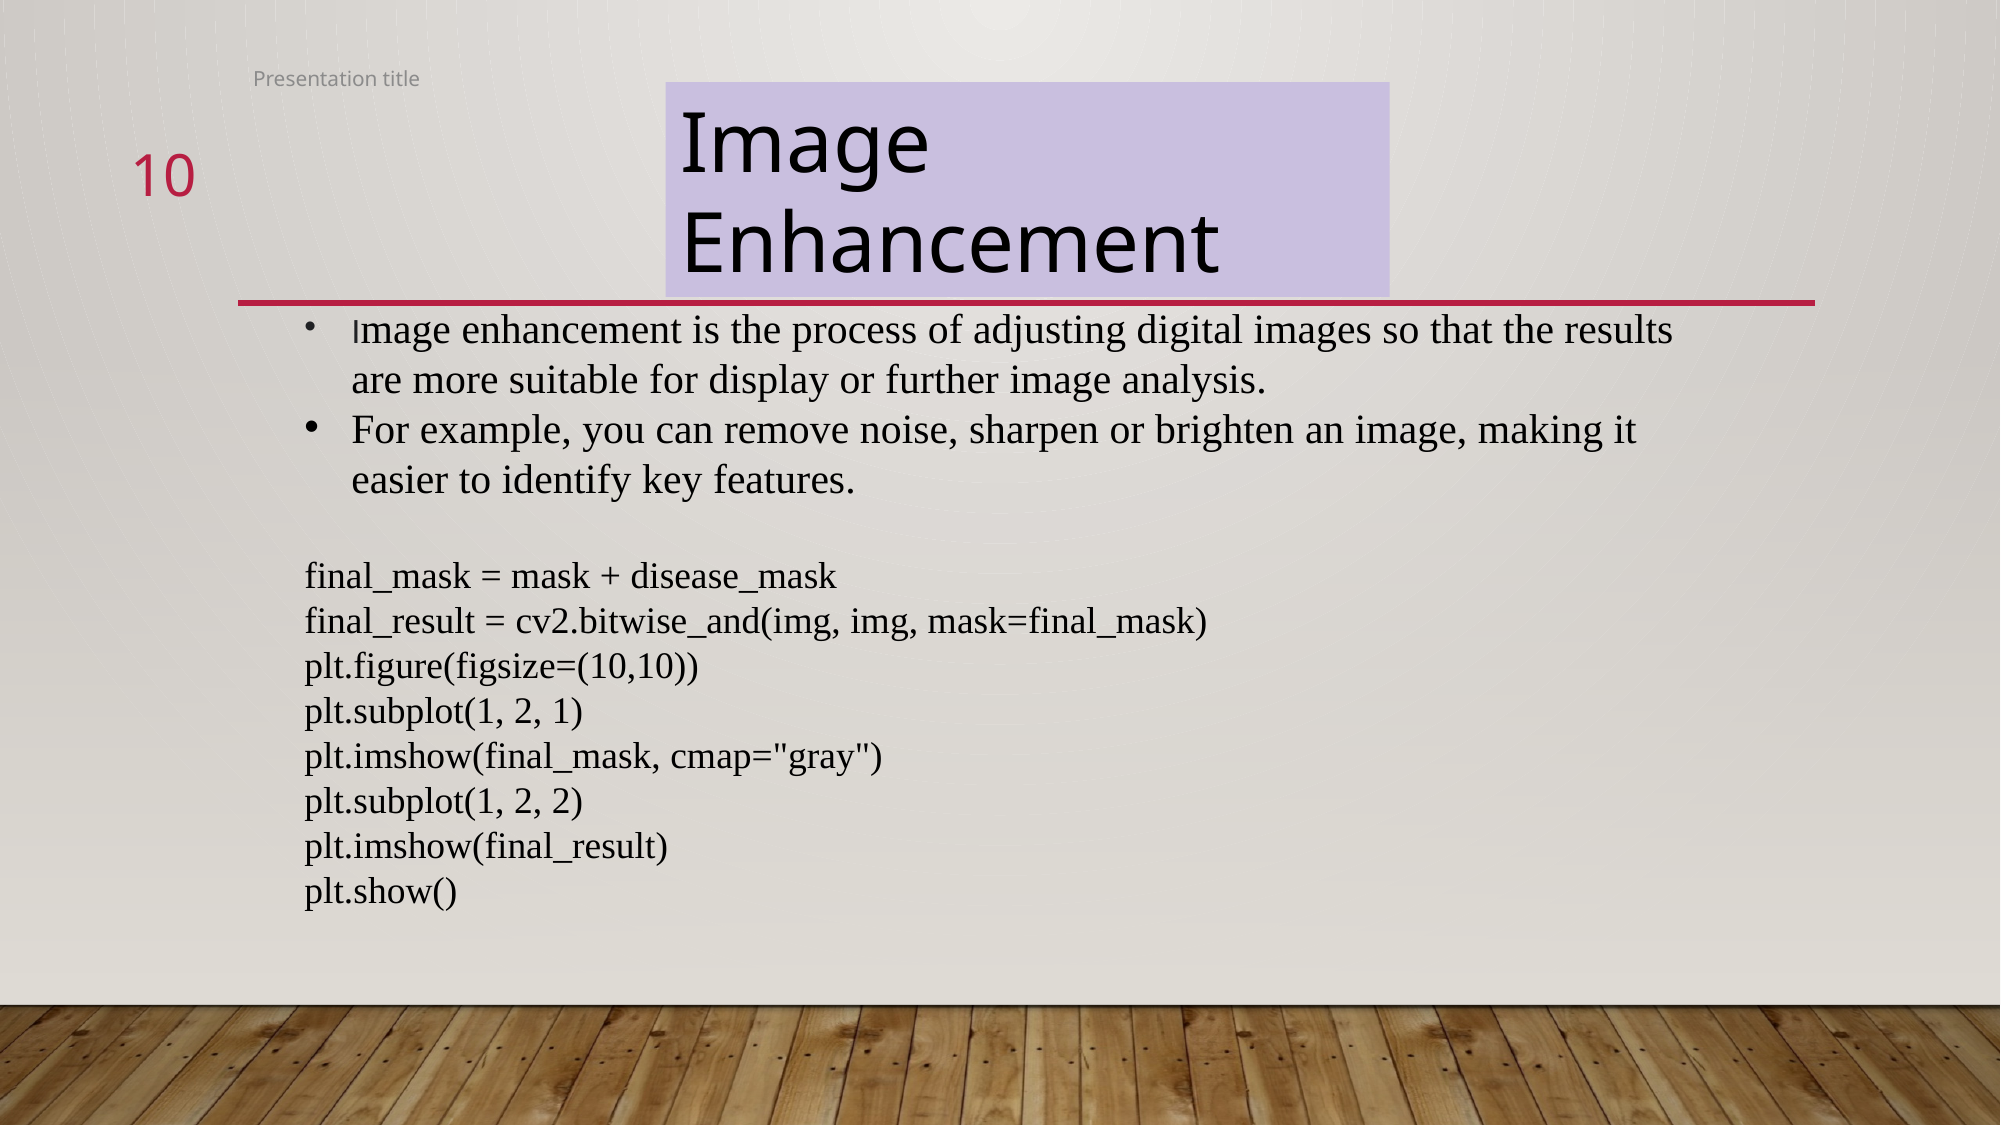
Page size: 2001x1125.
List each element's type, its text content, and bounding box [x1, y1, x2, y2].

picture [0, 1005, 2000, 1125]
footer Presentation title [238, 54, 1213, 105]
text_box Image Enhancement [665, 82, 1390, 254]
text_box Image enhancement is the process of adjusting digital images so that the results are more suitable for display or further image analysis. For example, you can remove noise, sharpen or brighten an image, making it easier to identify key features. final_mask = mask + disease_mask final_result = cv2.bitwise_and(img, img, mask=final_mask) plt.figure(figsize=(10,10)) plt.subplot(1, 2, 1) plt.imshow(final_mask, cmap="gray") plt.subplot(1, 2, 2) plt.imshow(final_result) plt.show() [289, 254, 1700, 969]
slide_number 10 [78, 131, 212, 214]
